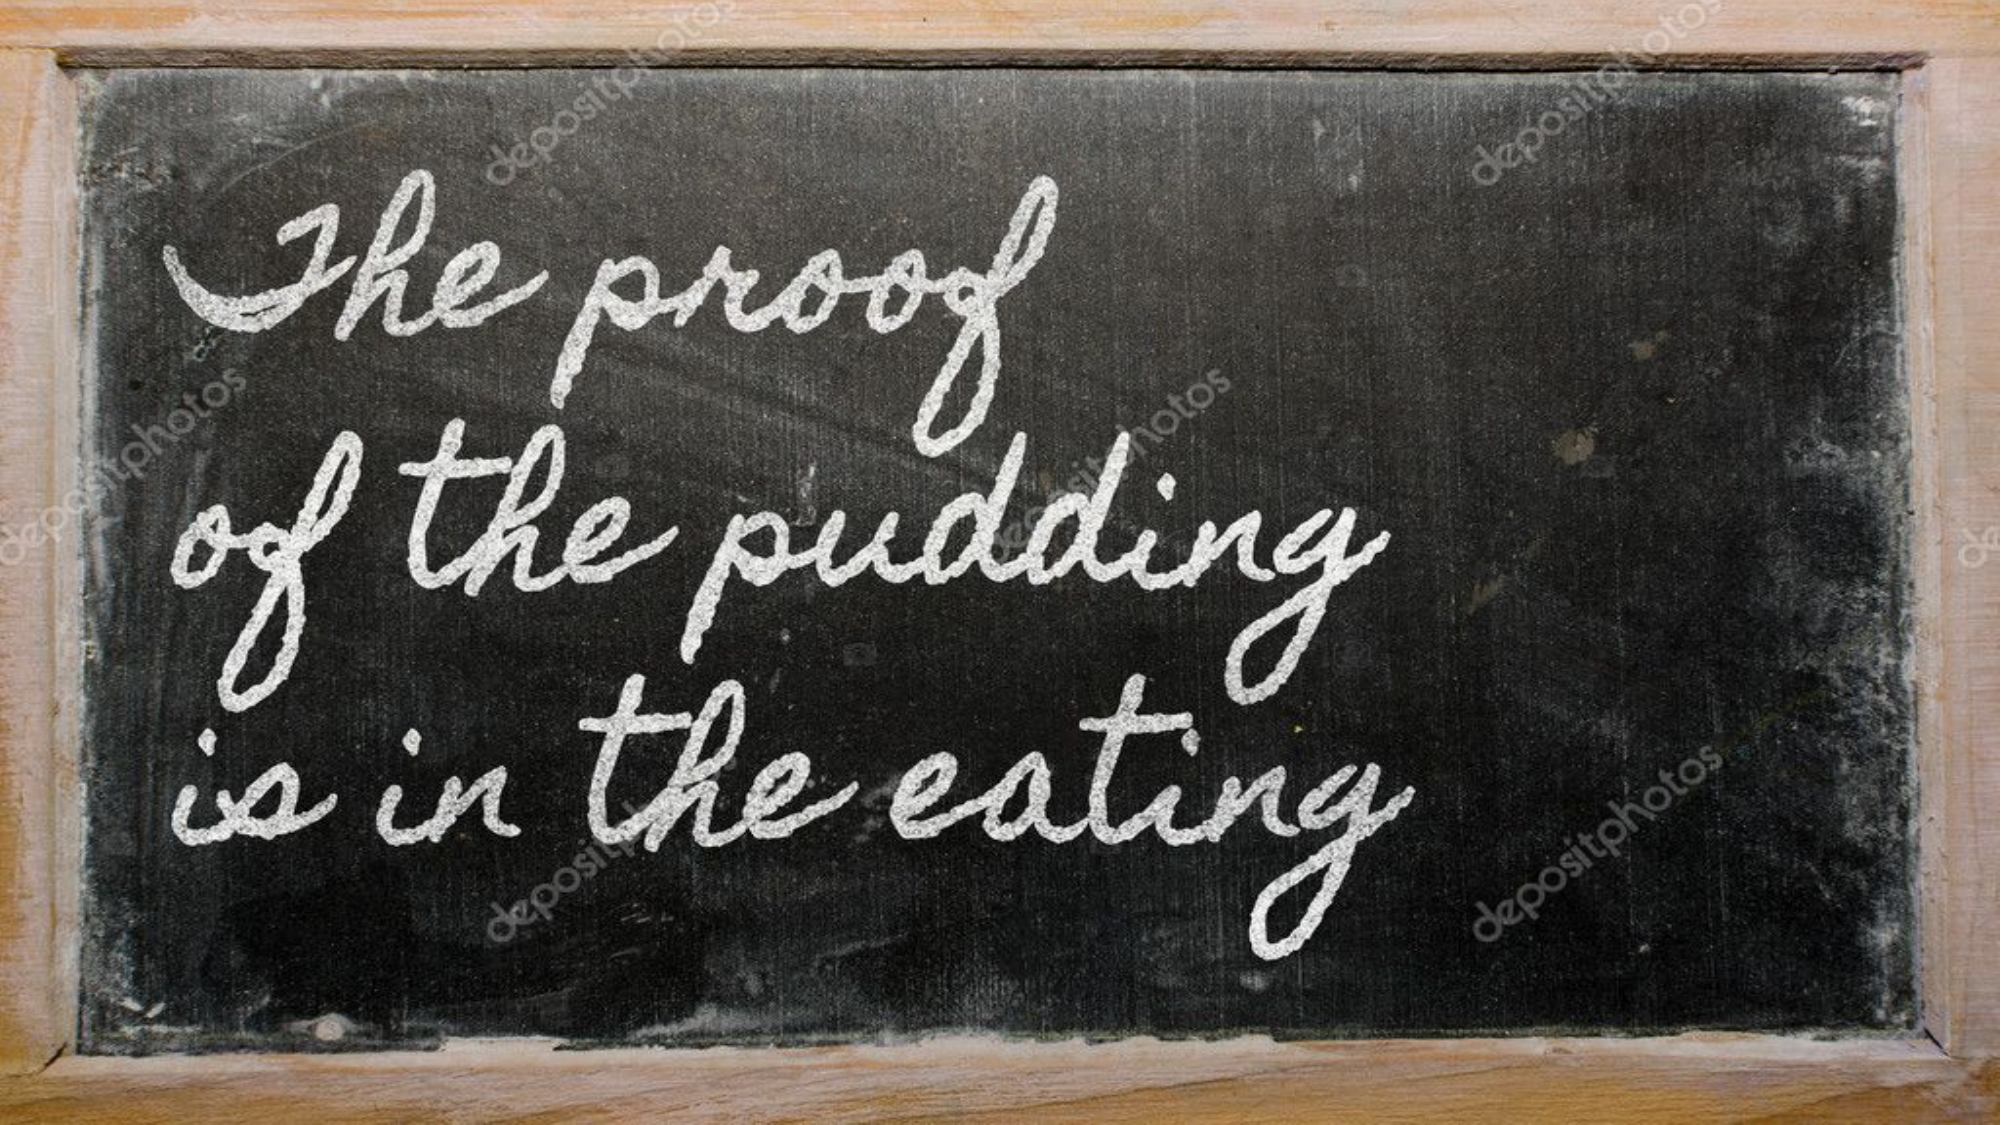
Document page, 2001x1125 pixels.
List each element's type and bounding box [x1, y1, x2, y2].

list [0, 0, 2000, 1125]
